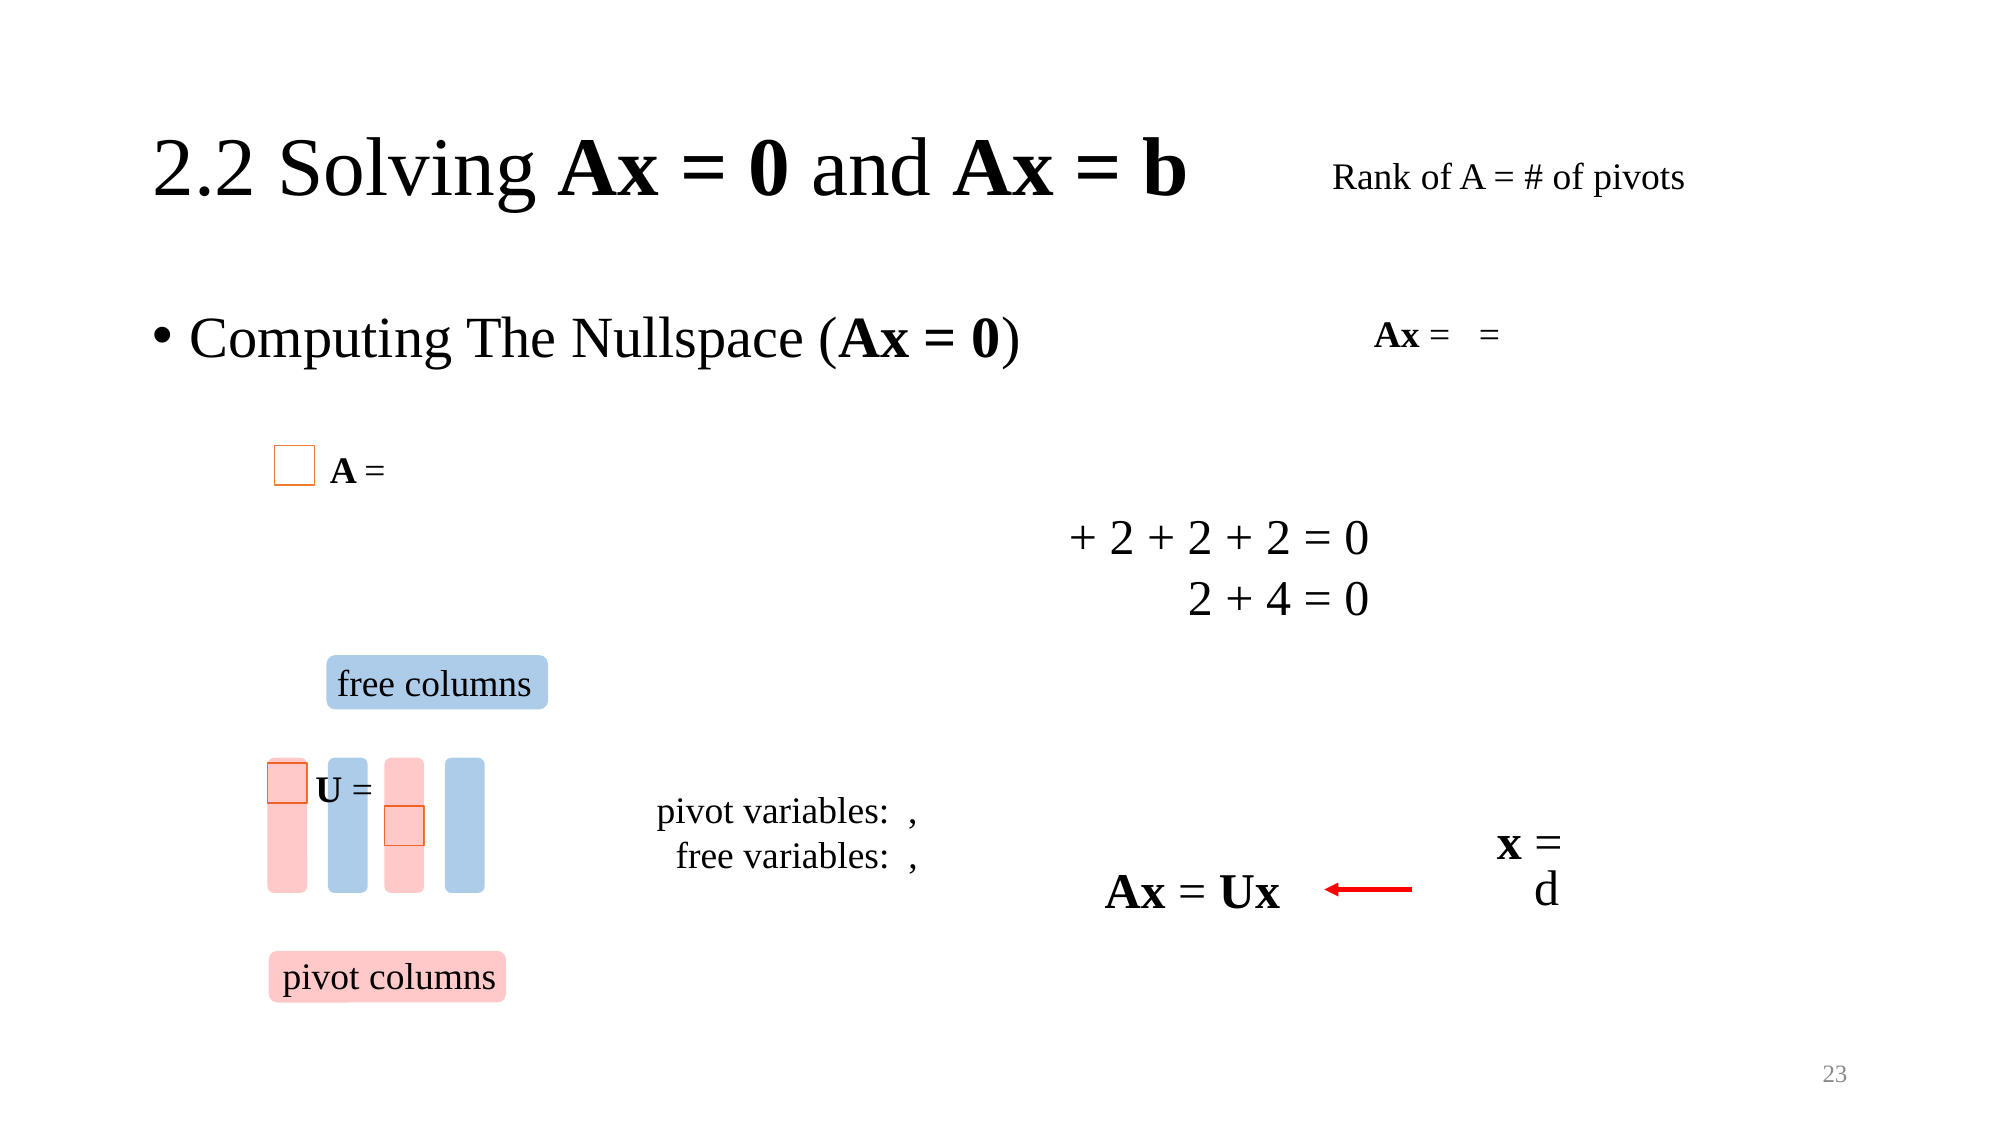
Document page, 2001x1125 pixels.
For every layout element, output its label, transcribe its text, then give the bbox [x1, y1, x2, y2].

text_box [164, 651, 567, 1003]
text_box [1440, 802, 1670, 985]
text_box Rank of A = # of pivots [1317, 144, 1706, 250]
list Computing The Nullspace (Ax = 0) [137, 299, 1863, 379]
text_box Ax = Ux [1089, 851, 1295, 927]
slide_number 23 [1412, 1042, 1863, 1103]
title 2.2 Solving Ax = 0 and Ax = b [137, 59, 1863, 278]
text_box [274, 445, 315, 486]
